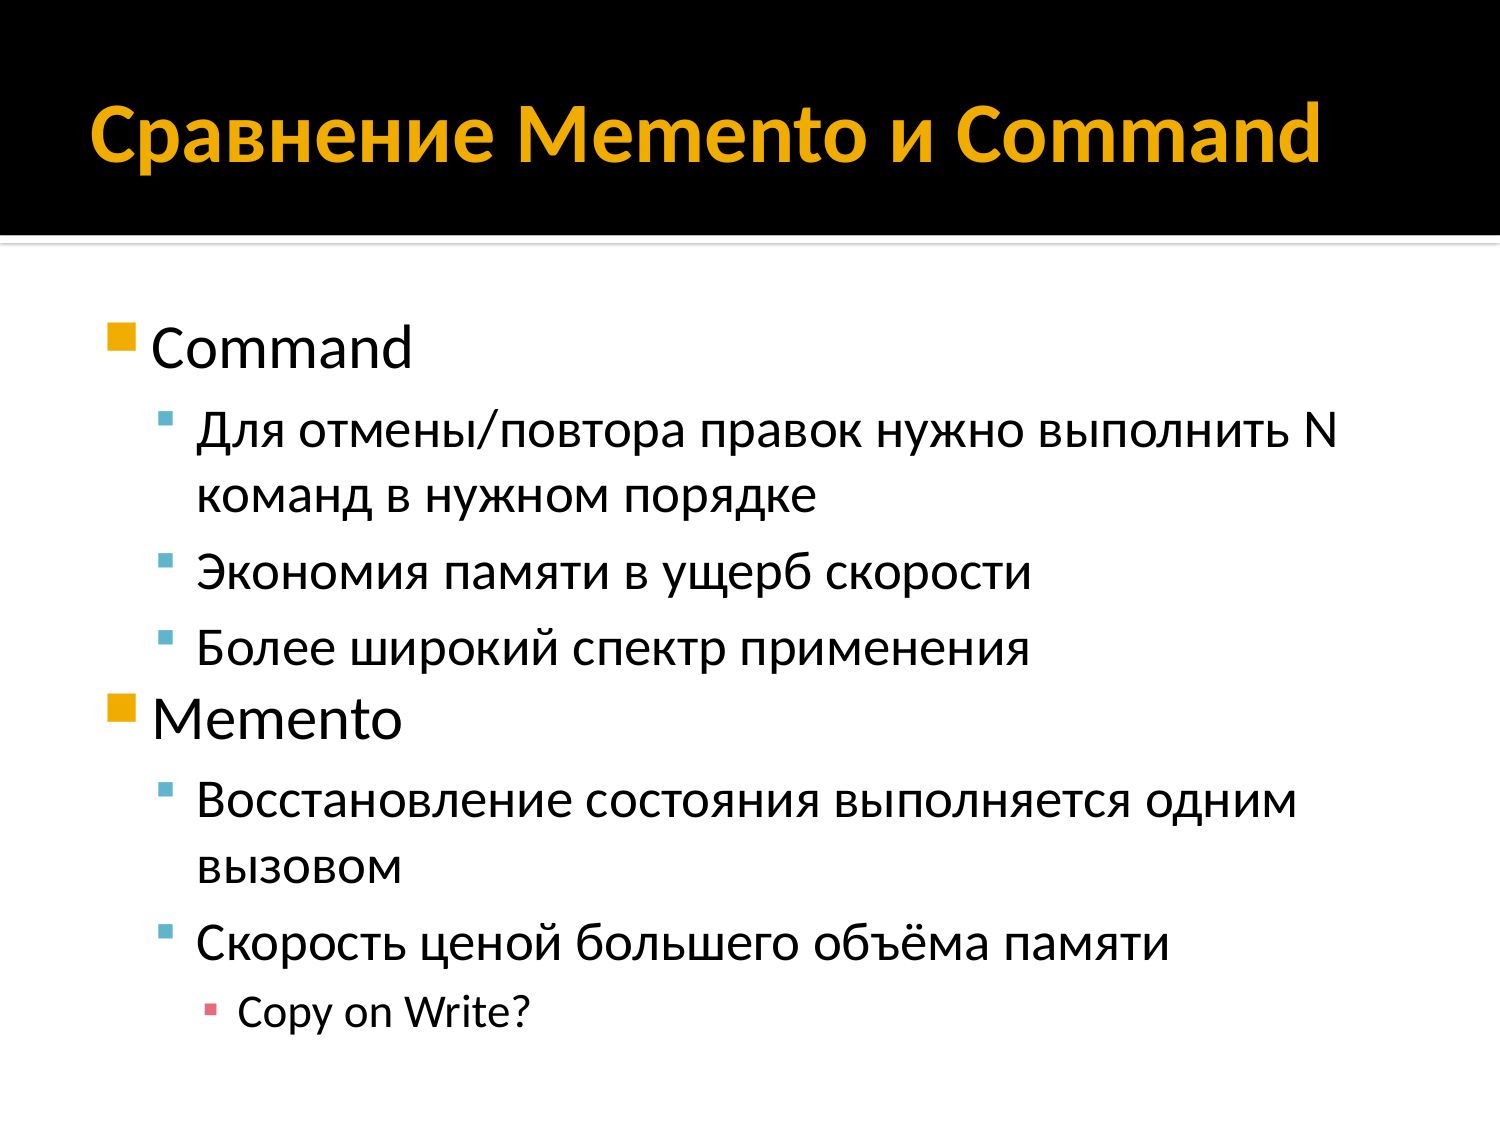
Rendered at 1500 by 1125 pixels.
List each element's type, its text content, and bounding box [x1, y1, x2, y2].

title Сравнение Memento и Command [75, 25, 1425, 231]
list Command Для отмены/повтора правок нужно выполнить N команд в нужном порядке Экономия памяти в ущерб скорости Более широкий спектр применения Memento Восстановление состояния выполняется одним вызовом Скорость ценой большего объёма памяти Copy on Write? [75, 291, 1425, 1050]
